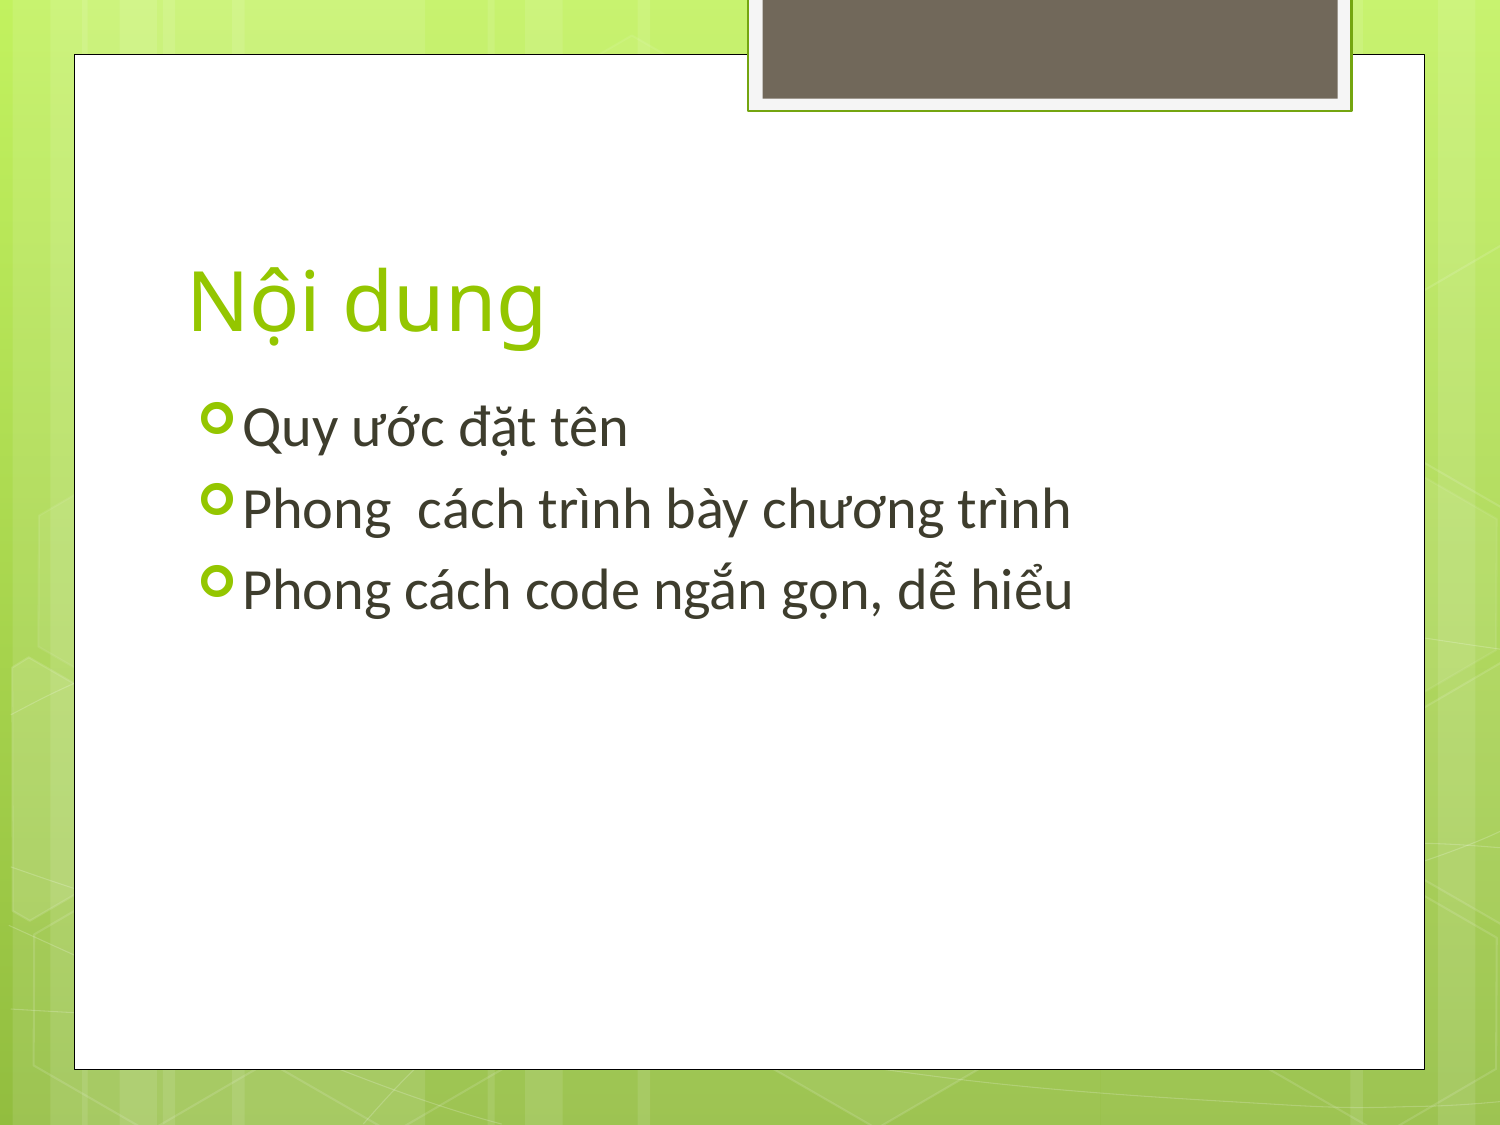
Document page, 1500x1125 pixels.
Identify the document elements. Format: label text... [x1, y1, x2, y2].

list Quy ước đặt tên Phong cách trình bày chương trình Phong cách code ngắn gọn, dễ hiểu [171, 381, 1283, 957]
title Nội dung [171, 168, 1324, 357]
